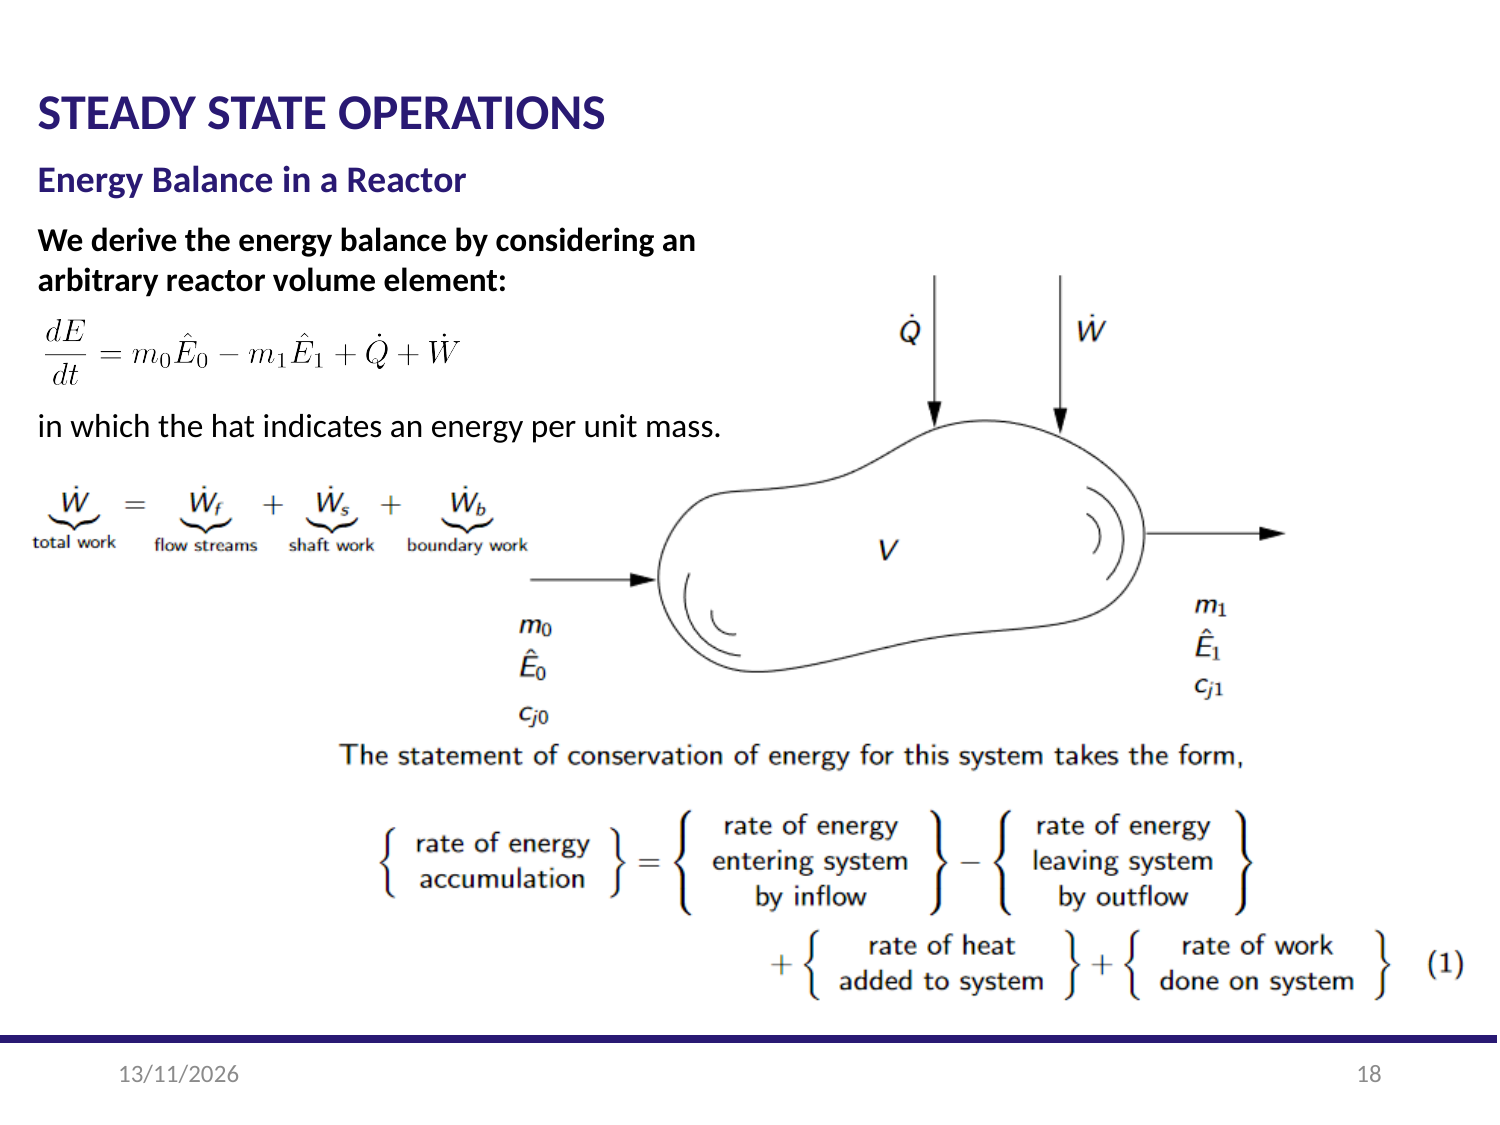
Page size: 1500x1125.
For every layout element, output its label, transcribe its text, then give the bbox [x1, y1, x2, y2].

text_box Energy Balance in a Reactor [22, 148, 920, 208]
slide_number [103, 1043, 441, 1103]
slide_number 18 [1059, 1043, 1397, 1103]
text_box STEADY STATE OPERATIONS [22, 72, 1155, 148]
text_box in which the hat indicates an energy per unit mass. [22, 396, 324, 452]
text_box We derive the energy balance by considering an arbitrary reactor volume element: [22, 211, 718, 306]
picture [22, 271, 1478, 1014]
